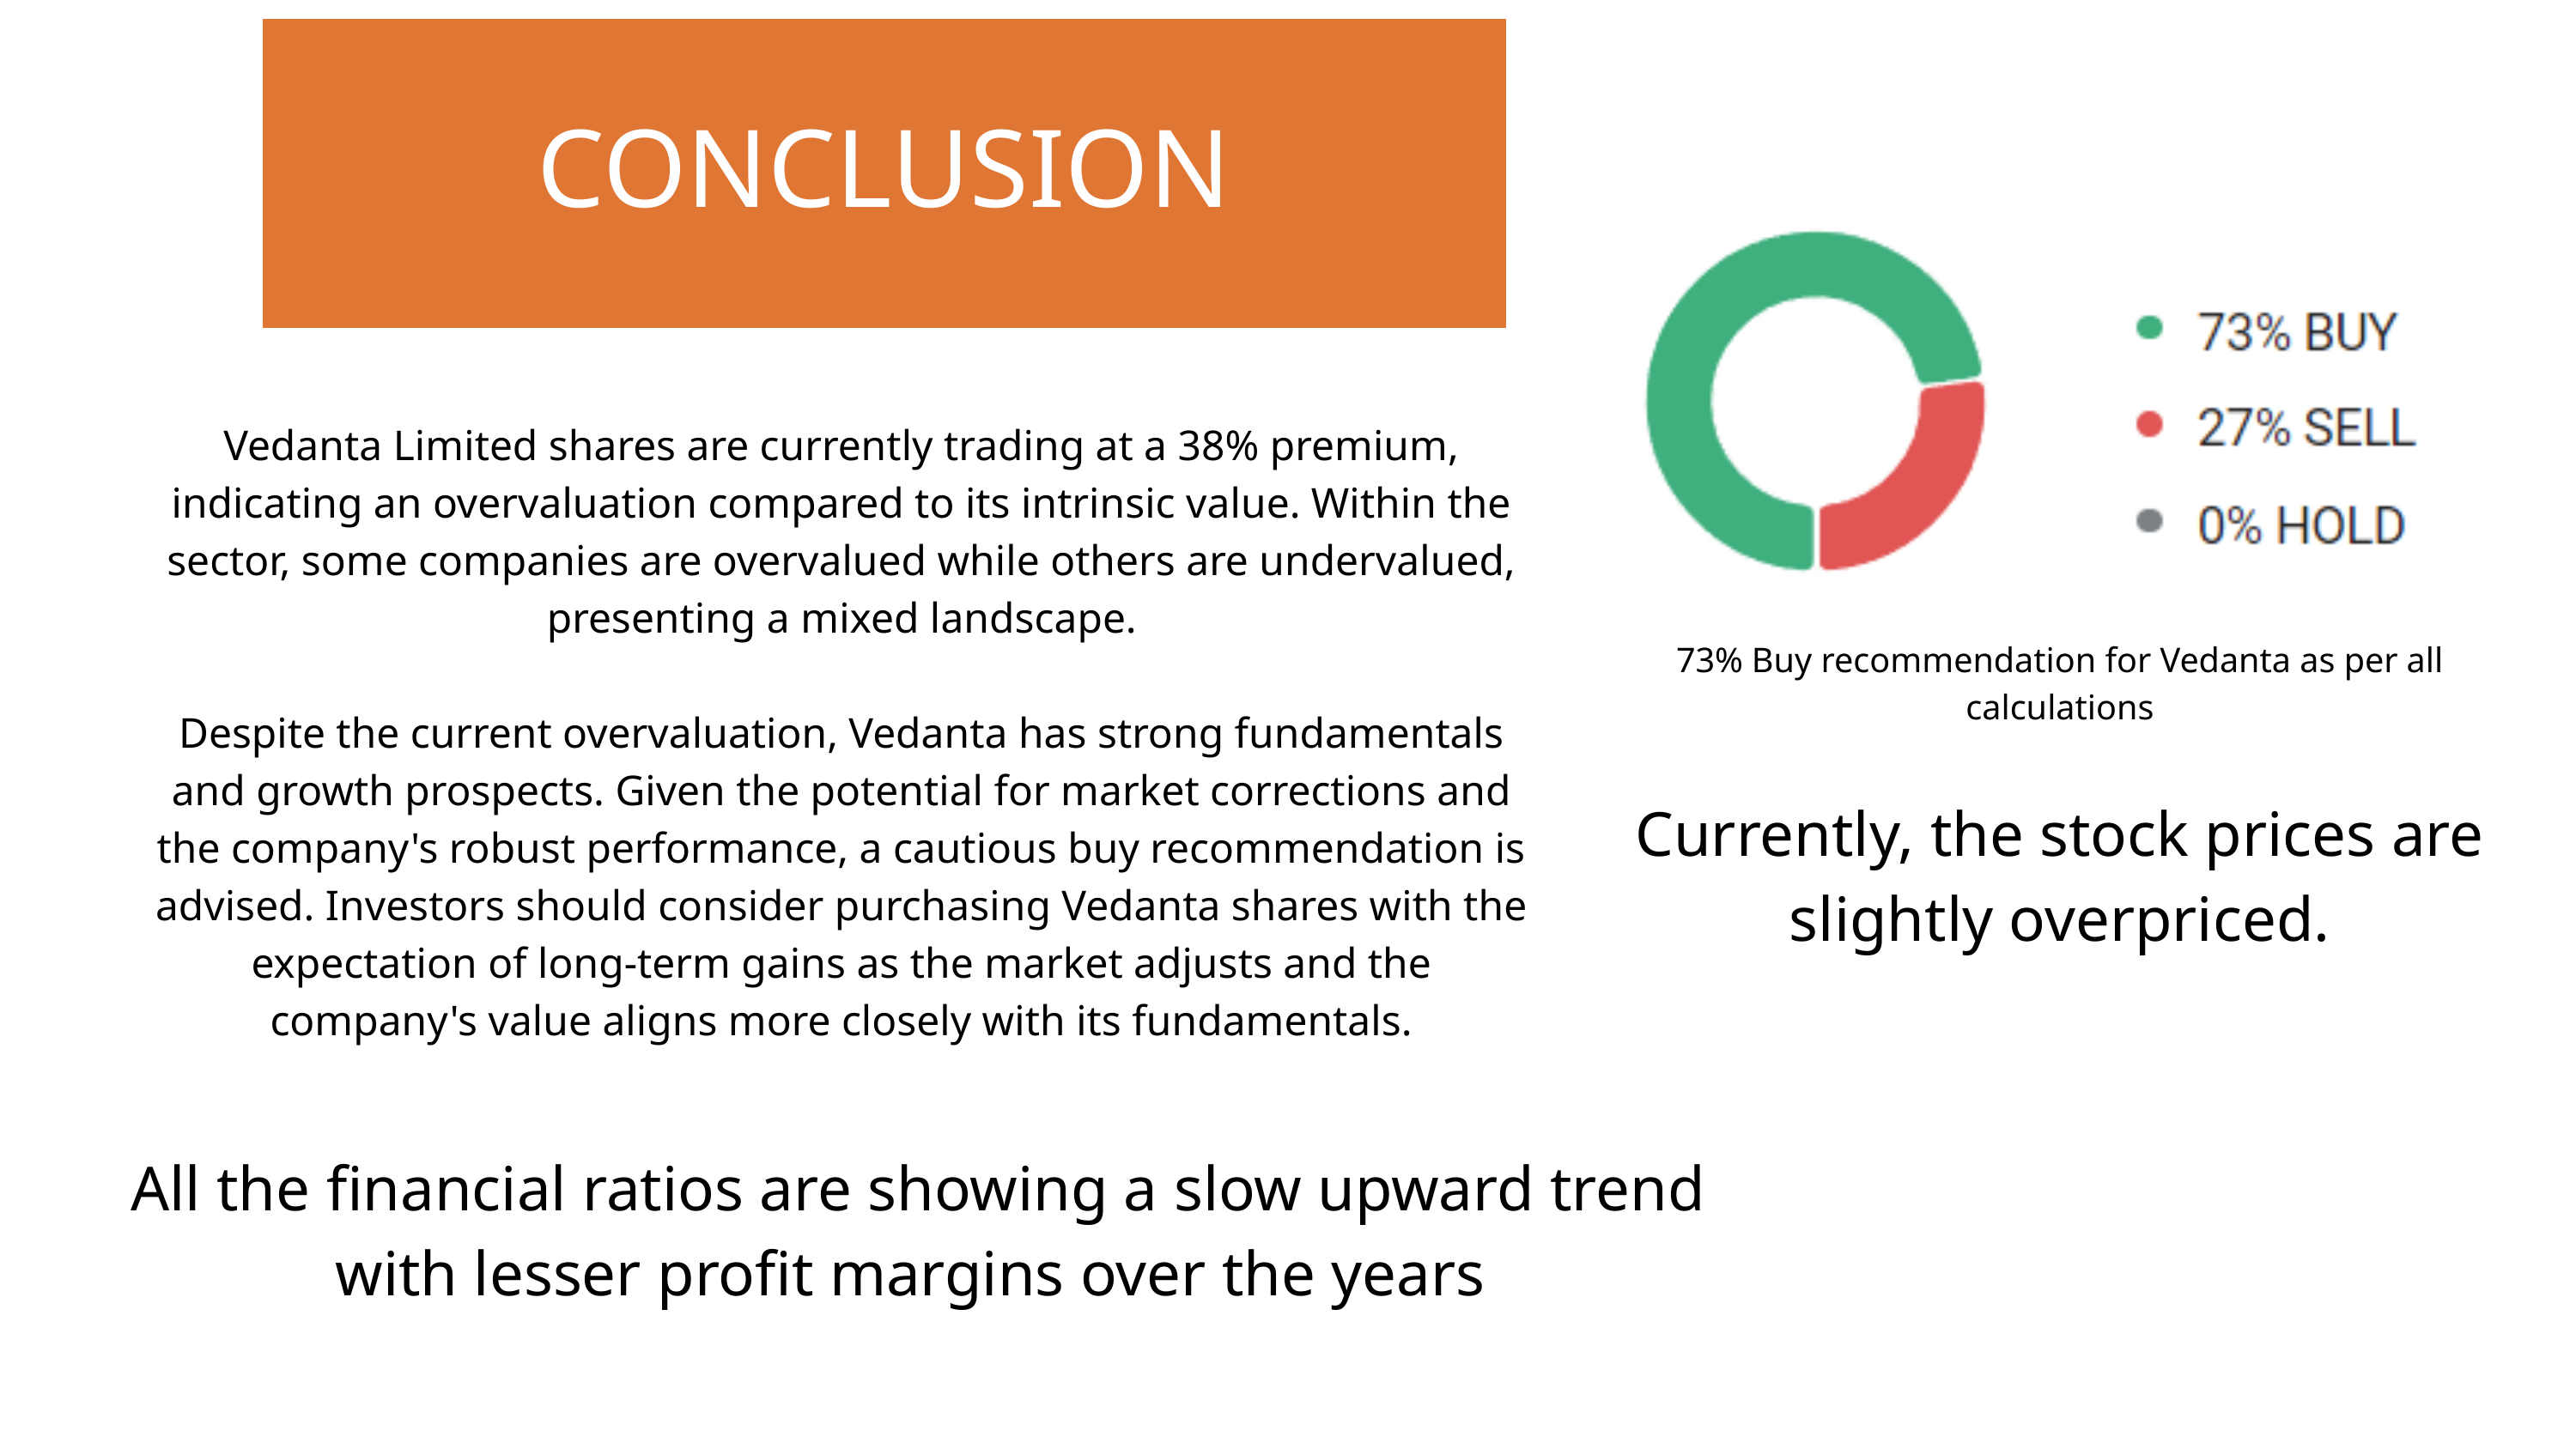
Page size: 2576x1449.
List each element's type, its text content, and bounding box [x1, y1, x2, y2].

text_box Currently, the stock prices are slightly overpriced. [1588, 783, 2532, 954]
text_box All the financial ratios are showing a slow upward trend with lesser profit margins over the years [62, 1137, 1776, 1308]
text_box 73% Buy recommendation for Vedanta as per all calculations [1638, 632, 2482, 727]
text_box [262, 0, 1506, 329]
text_box [1539, 173, 2532, 700]
text_box Vedanta Limited shares are currently trading at a 38% premium, indicating an overvaluation compared to its intrinsic value. Within the sector, some companies are overvalued while others are undervalued, presenting a mixed landscape. Despite the current overvaluation, Vedanta has strong fundamentals and growth prospects. Given the potential for market corrections and the company's robust performance, a cautious buy recommendation is advised. Investors should consider purchasing Vedanta shares with the expectation of long-term gains as the market adjusts and the company's value aligns more closely with its fundamentals. [144, 410, 1540, 1102]
